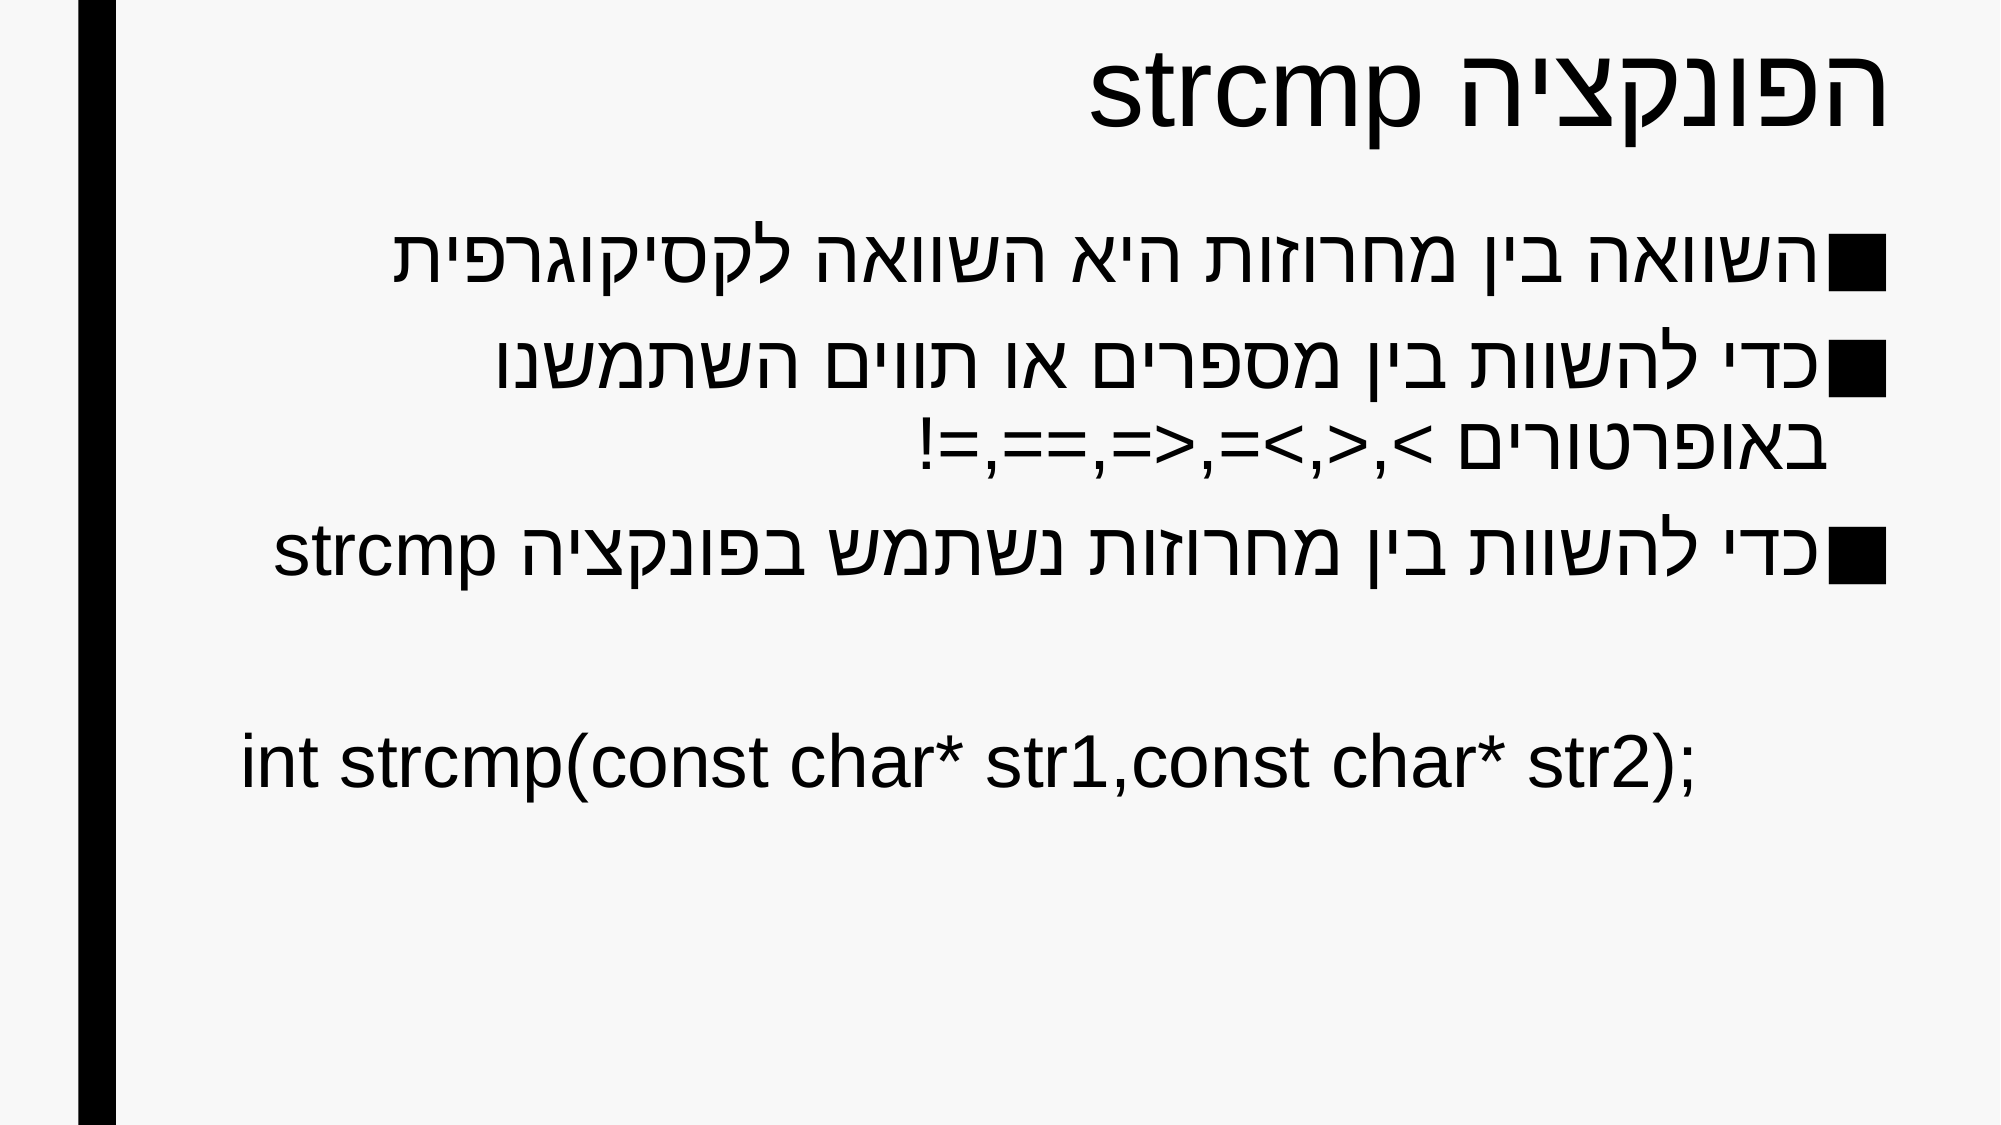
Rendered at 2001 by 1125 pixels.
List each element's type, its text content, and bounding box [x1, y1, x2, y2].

title הפונקציה strcmp [225, 22, 1908, 192]
list השוואה בין מחרוזות היא השוואה לקסיקוגרפית כדי להשוות בין מספרים או תווים השתמשנו באופרטורים >,<,>=,<=,==,=! כדי להשוות בין מחרוזות נשתמש בפונקציה strcmp int strcmp(const char* str1,const char* str2); [225, 210, 1908, 1024]
